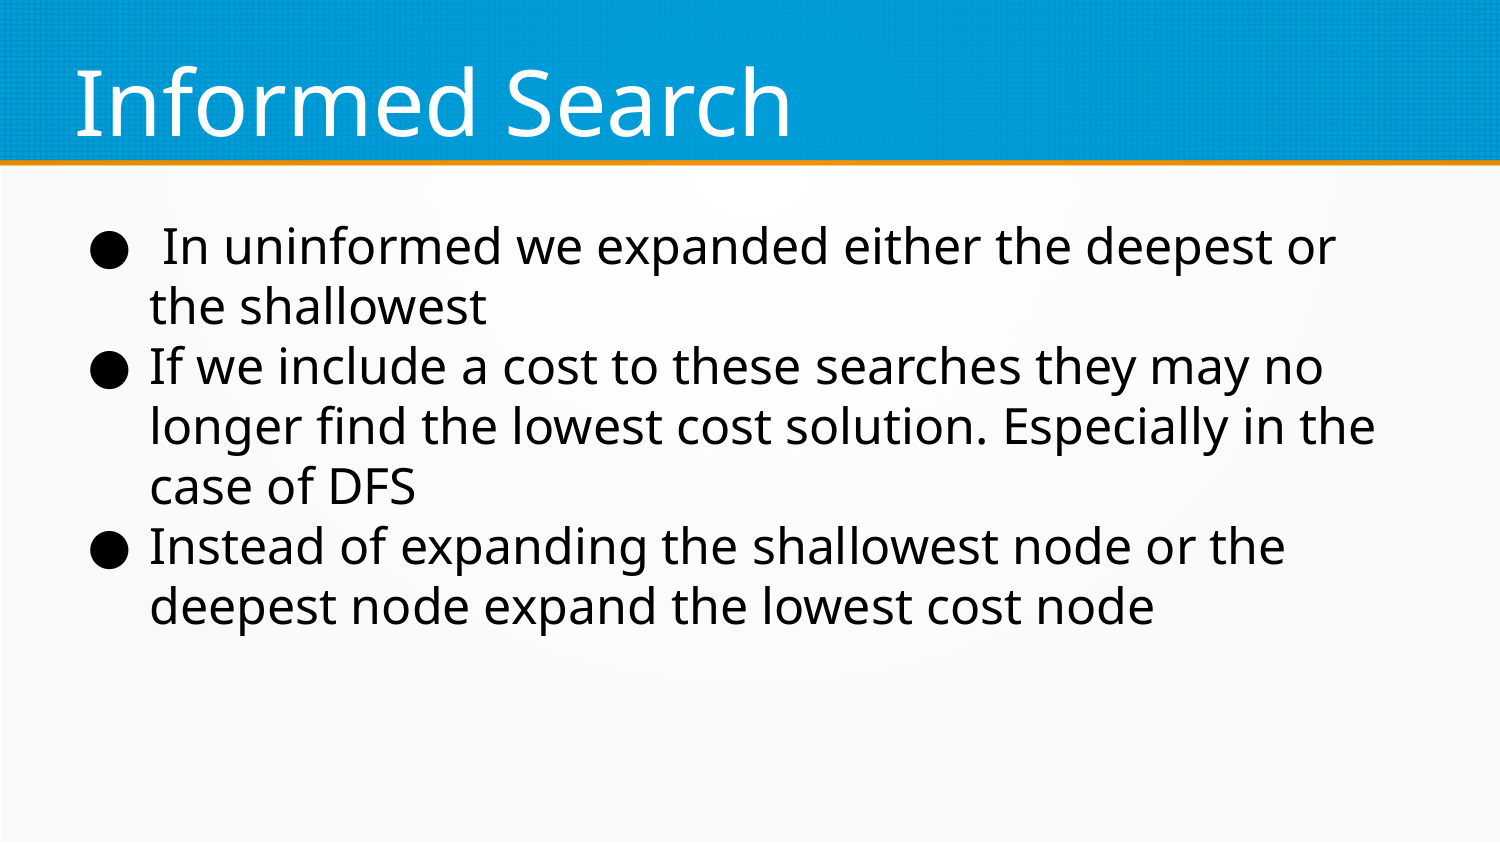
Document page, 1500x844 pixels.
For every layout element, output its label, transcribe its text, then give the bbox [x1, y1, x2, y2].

picture [0, 161, 1500, 844]
text_box In uninformed we expanded either the deepest or the shallowest If we include a cost to these searches they may no longer find the lowest cost solution. Especially in the case of DFS Instead of expanding the shallowest node or the deepest node expand the lowest cost node [74, 214, 1418, 735]
text_box Informed Search [74, 13, 1425, 155]
